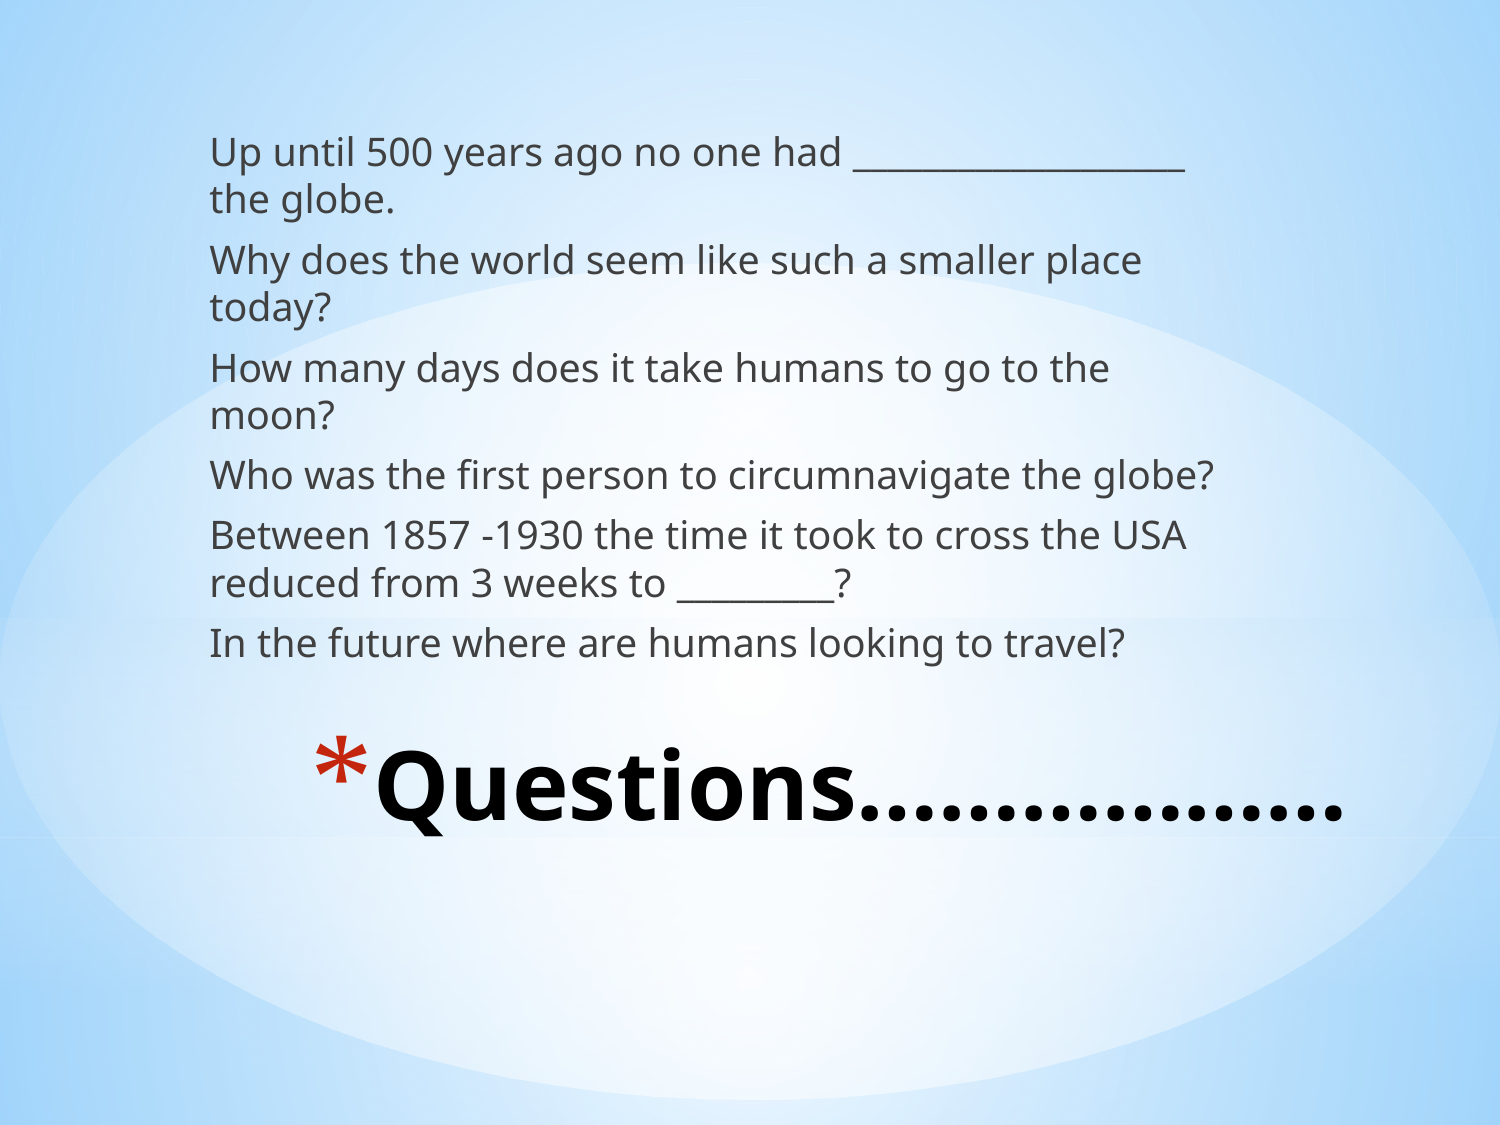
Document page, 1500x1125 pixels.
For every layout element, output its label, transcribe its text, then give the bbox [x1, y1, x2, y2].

title Questions……………… [294, 717, 1363, 905]
list Up until 500 years ago no one had ___________________ the globe. Why does the world seem like such a smaller place today? How many days does it take humans to go to the moon? Who was the first person to circumnavigate the globe? Between 1857 -1930 the time it took to cross the USA reduced from 3 weeks to _________? In the future where are humans looking to travel? [187, 120, 1238, 690]
